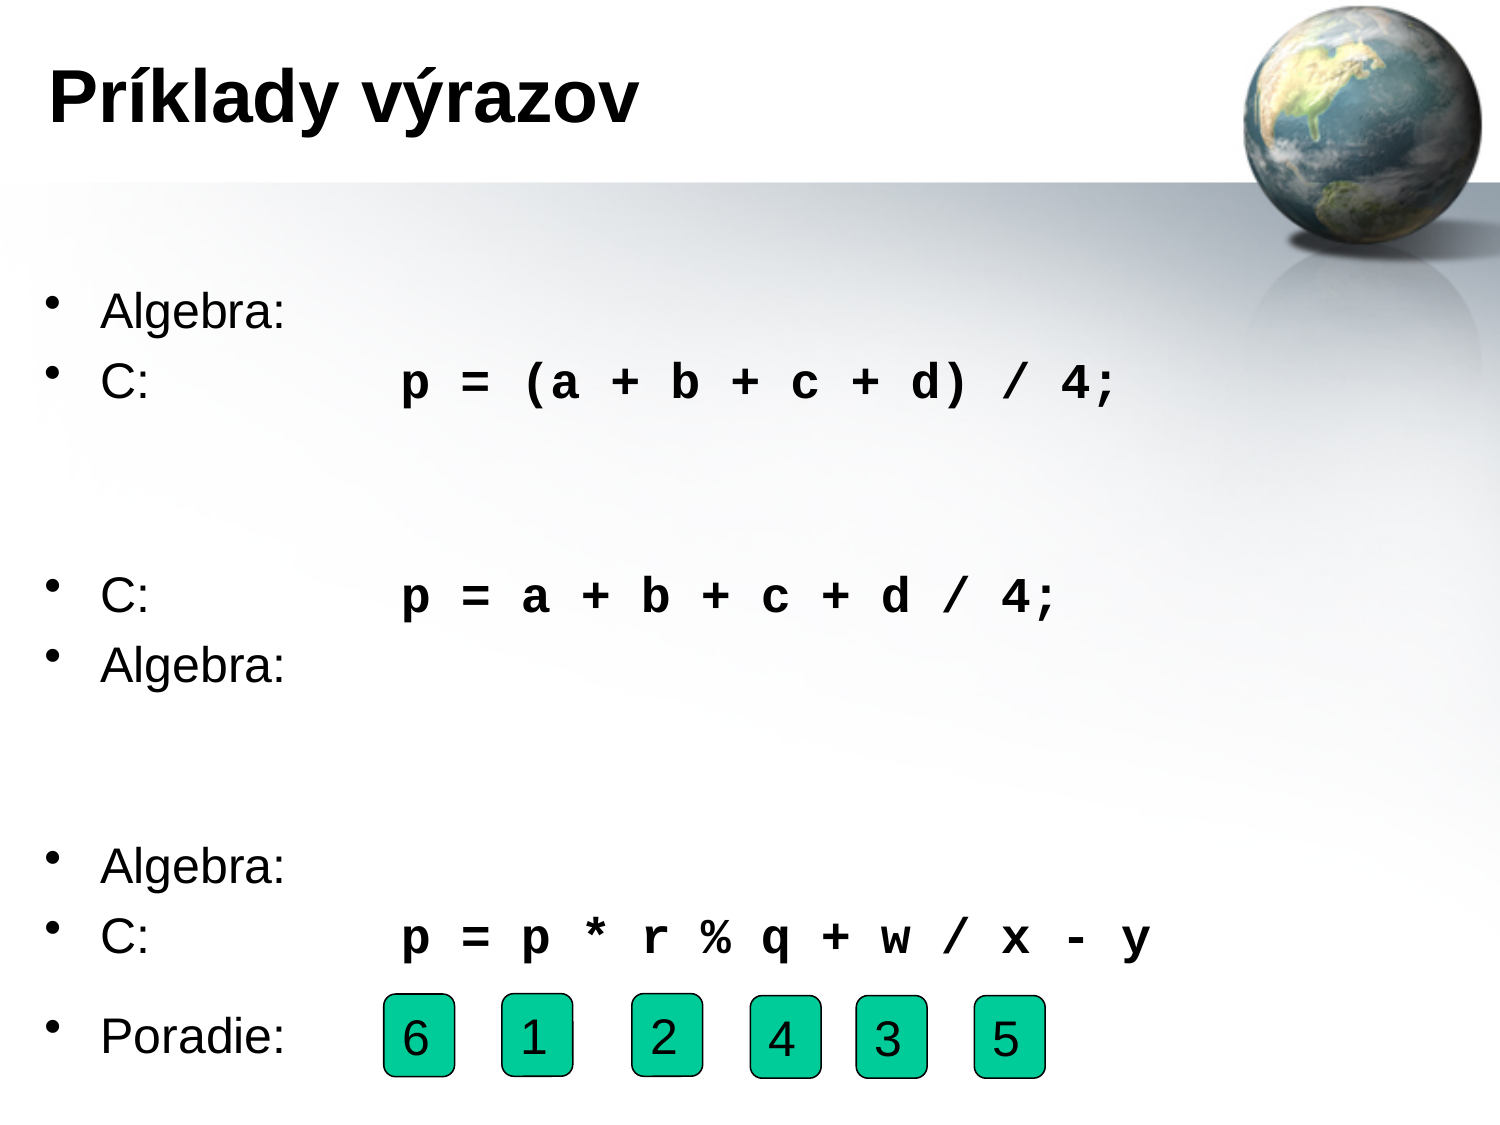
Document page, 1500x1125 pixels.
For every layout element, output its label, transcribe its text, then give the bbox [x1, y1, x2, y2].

text_box Poradie: [29, 995, 331, 1094]
text_box 3 [856, 995, 928, 1079]
text_box 4 [750, 995, 822, 1079]
text_box 5 [974, 995, 1046, 1079]
text_box 6 [383, 994, 455, 1077]
text_box 2 [631, 993, 703, 1077]
picture [0, 0, 1500, 1125]
title Príklady výrazov [33, 22, 1239, 162]
text_box 1 [501, 993, 573, 1077]
